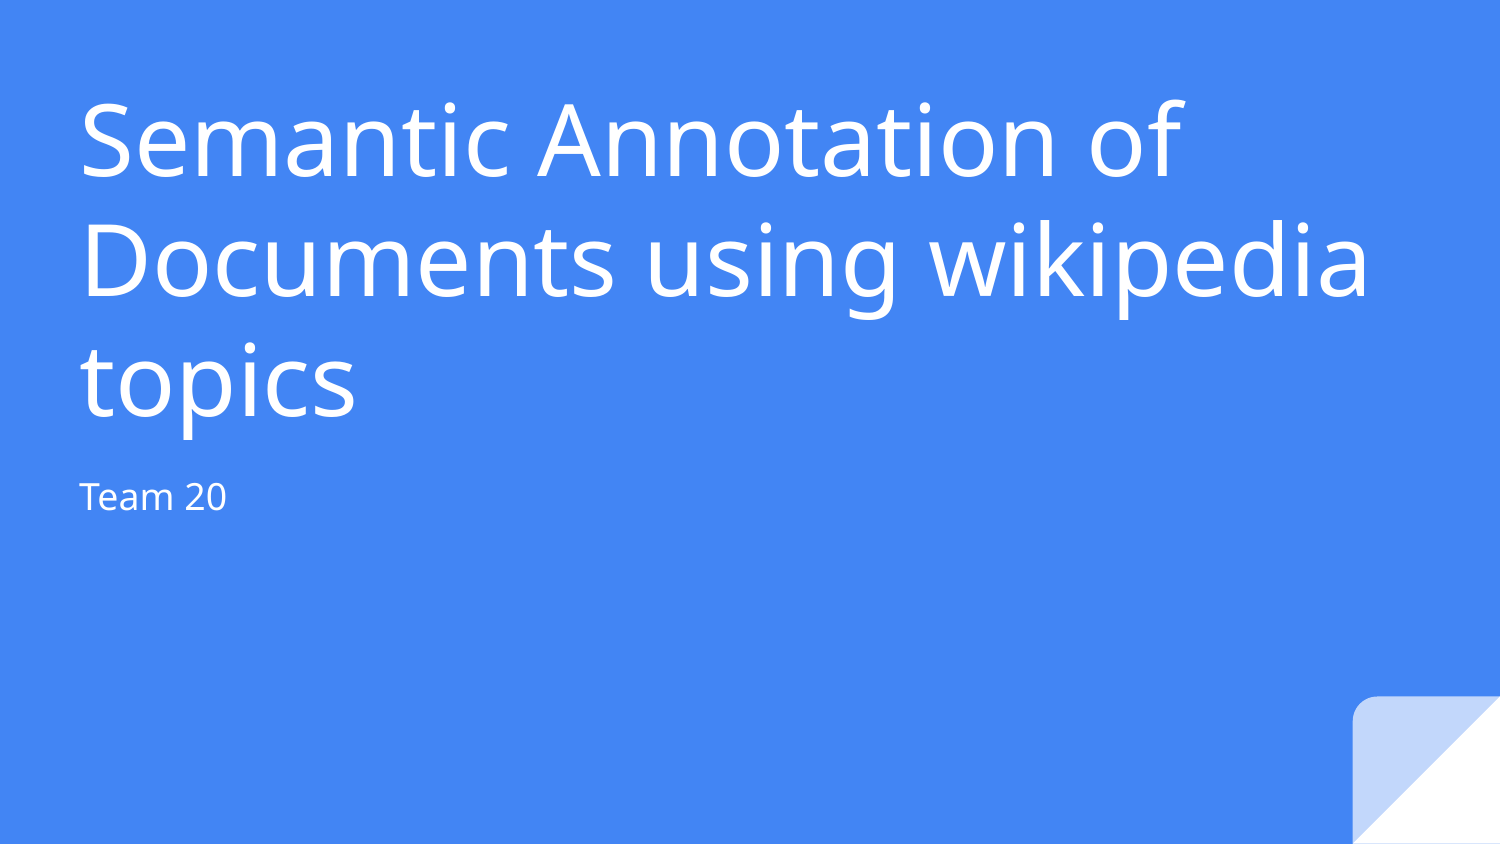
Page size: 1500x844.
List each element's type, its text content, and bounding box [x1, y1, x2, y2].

subtitle Team 20 [64, 457, 1413, 529]
title Semantic Annotation of Documents using wikipedia topics [64, 298, 1413, 452]
